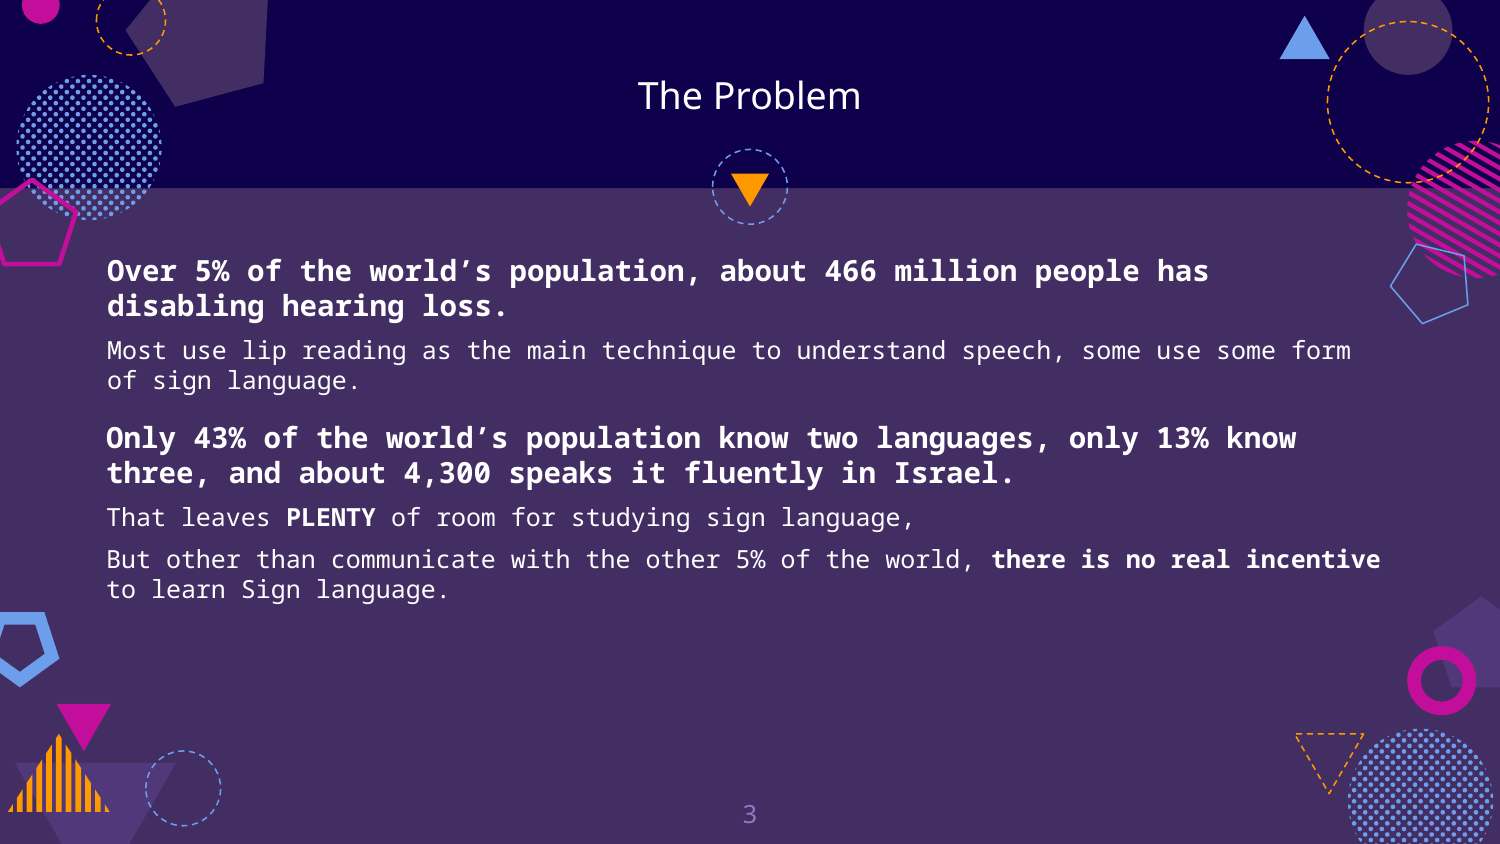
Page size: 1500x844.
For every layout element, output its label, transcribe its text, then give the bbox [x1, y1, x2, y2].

text_box The Problem [335, 0, 1164, 189]
text_box Only 43% of the world’s population know two languages, only 13% know three, and about 4,300 speaks it fluently in Israel. That leaves PLENTY of room for studying sign language, But other than communicate with the other 5% of the world, there is no real incentive to learn Sign language. [91, 403, 1418, 584]
text_box Over 5% of the world’s population, about 466 million people has disabling hearing loss. Most use lip reading as the main technique to understand speech, some use some form of sign language. [92, 236, 1385, 403]
text_box 1 [705, 783, 795, 844]
